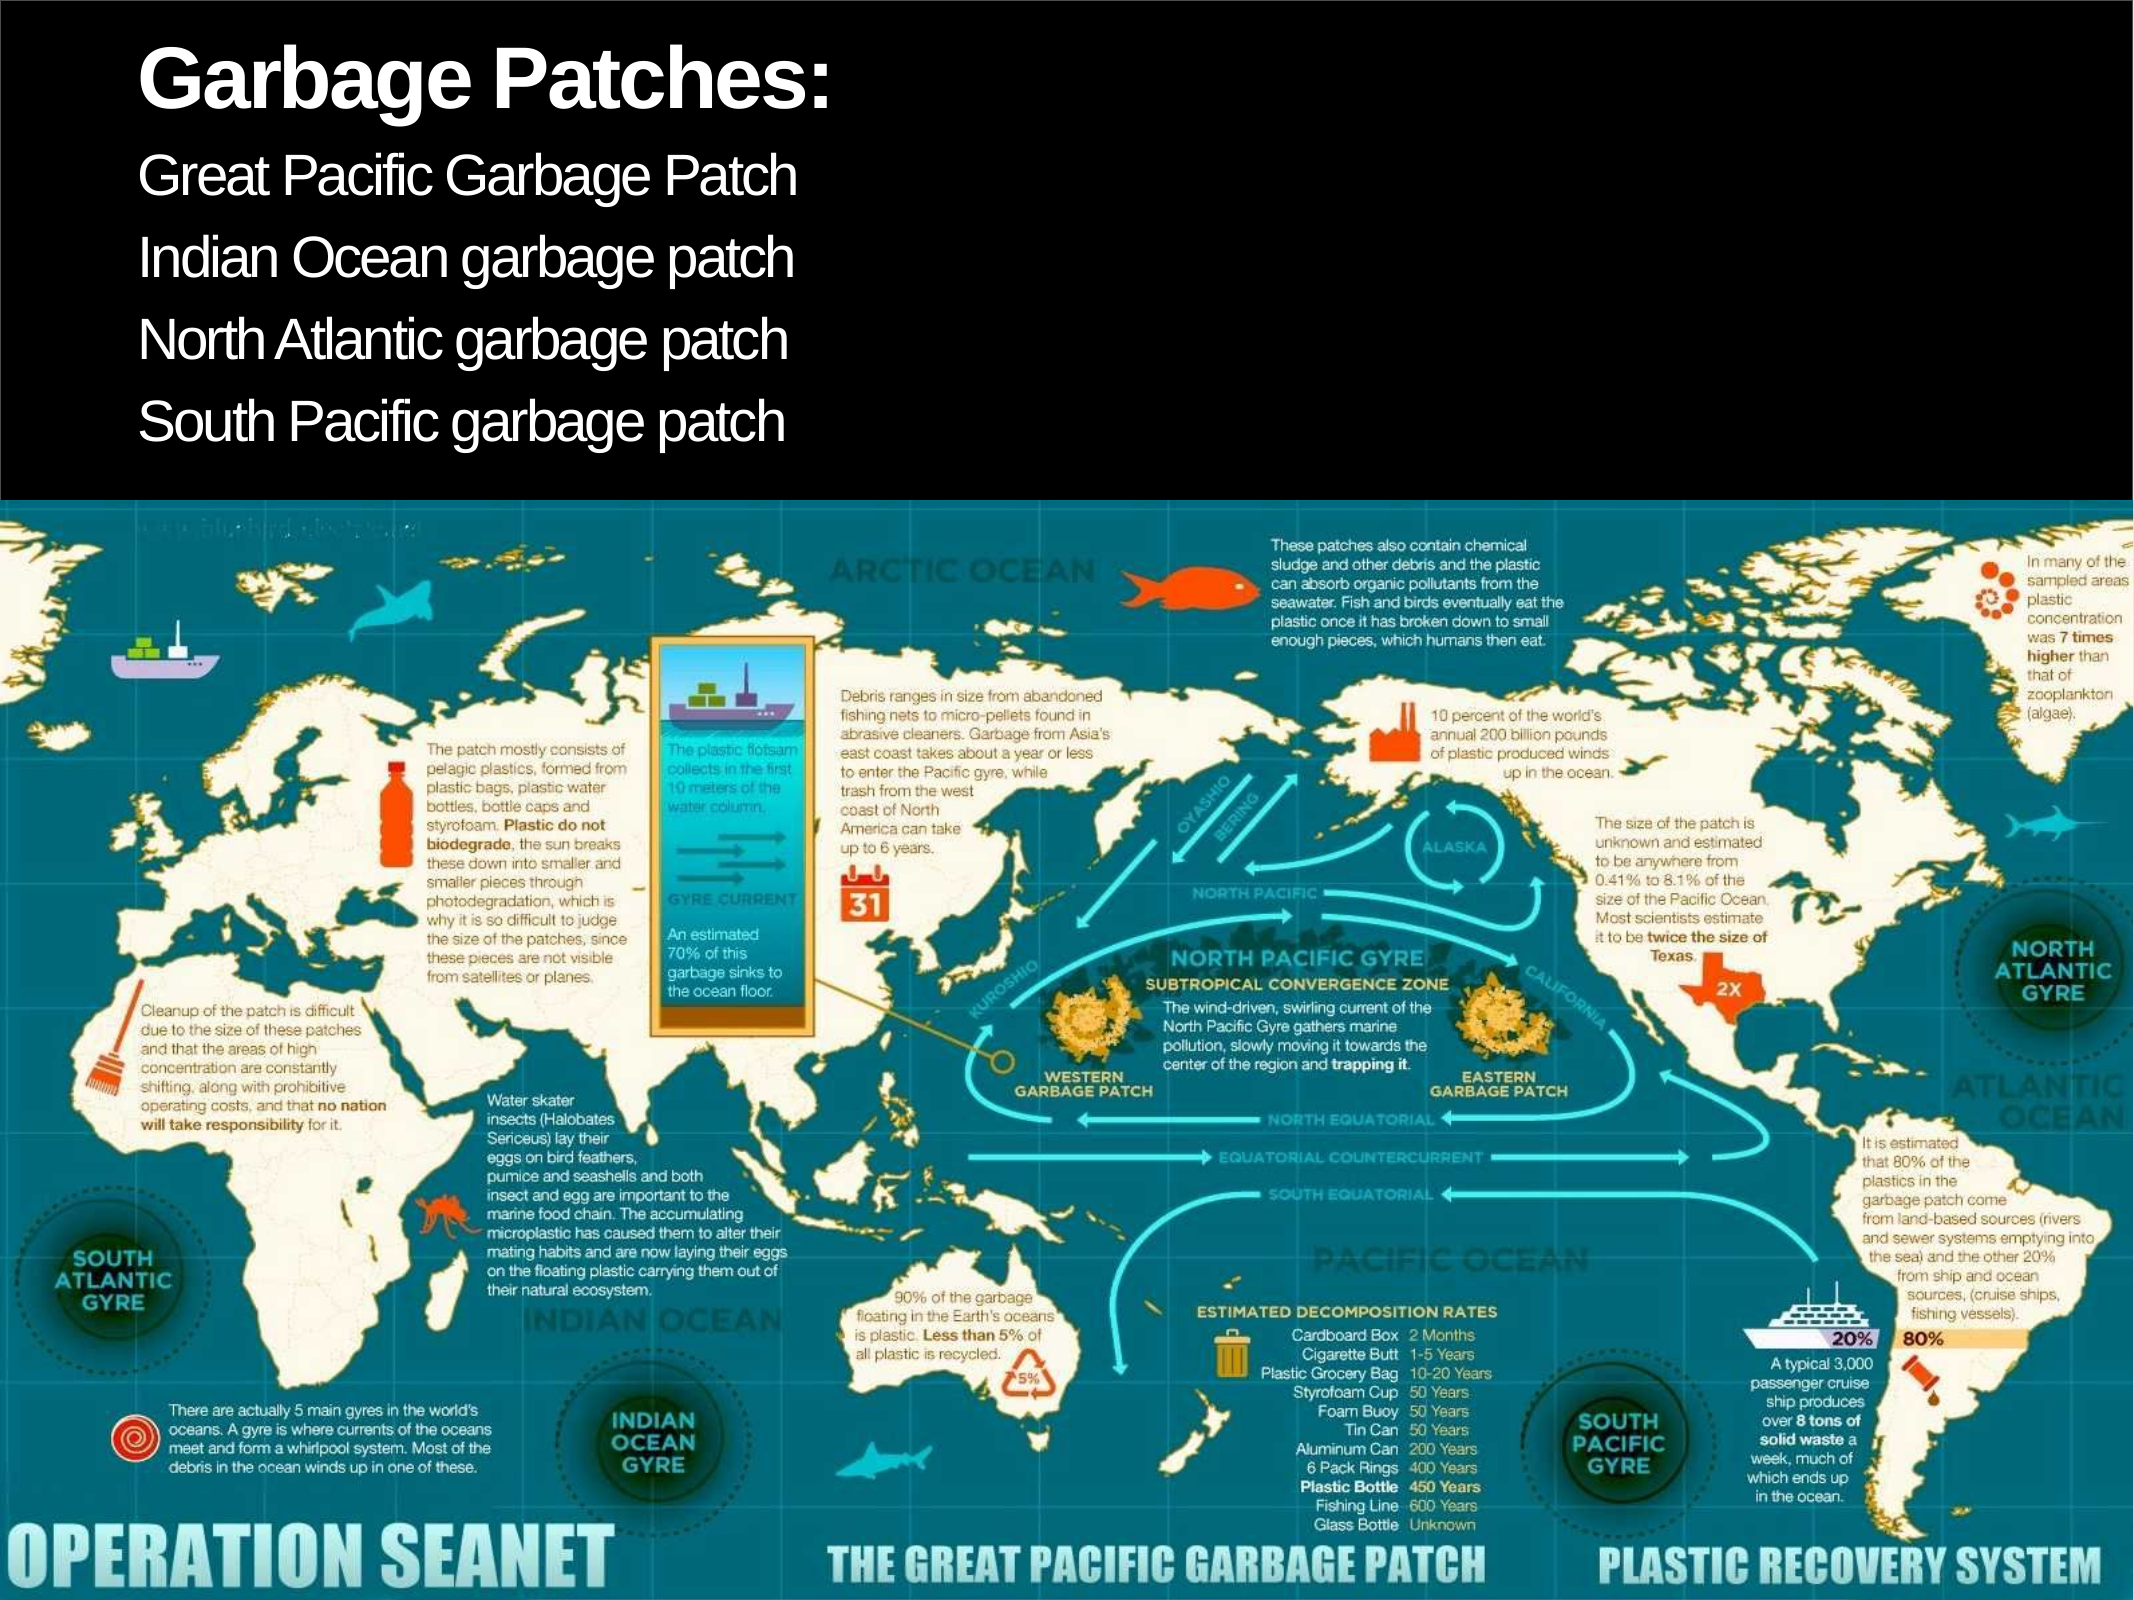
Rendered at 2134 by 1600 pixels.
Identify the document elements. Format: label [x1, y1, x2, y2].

text_box [0, 0, 2134, 500]
picture [0, 500, 2134, 1600]
